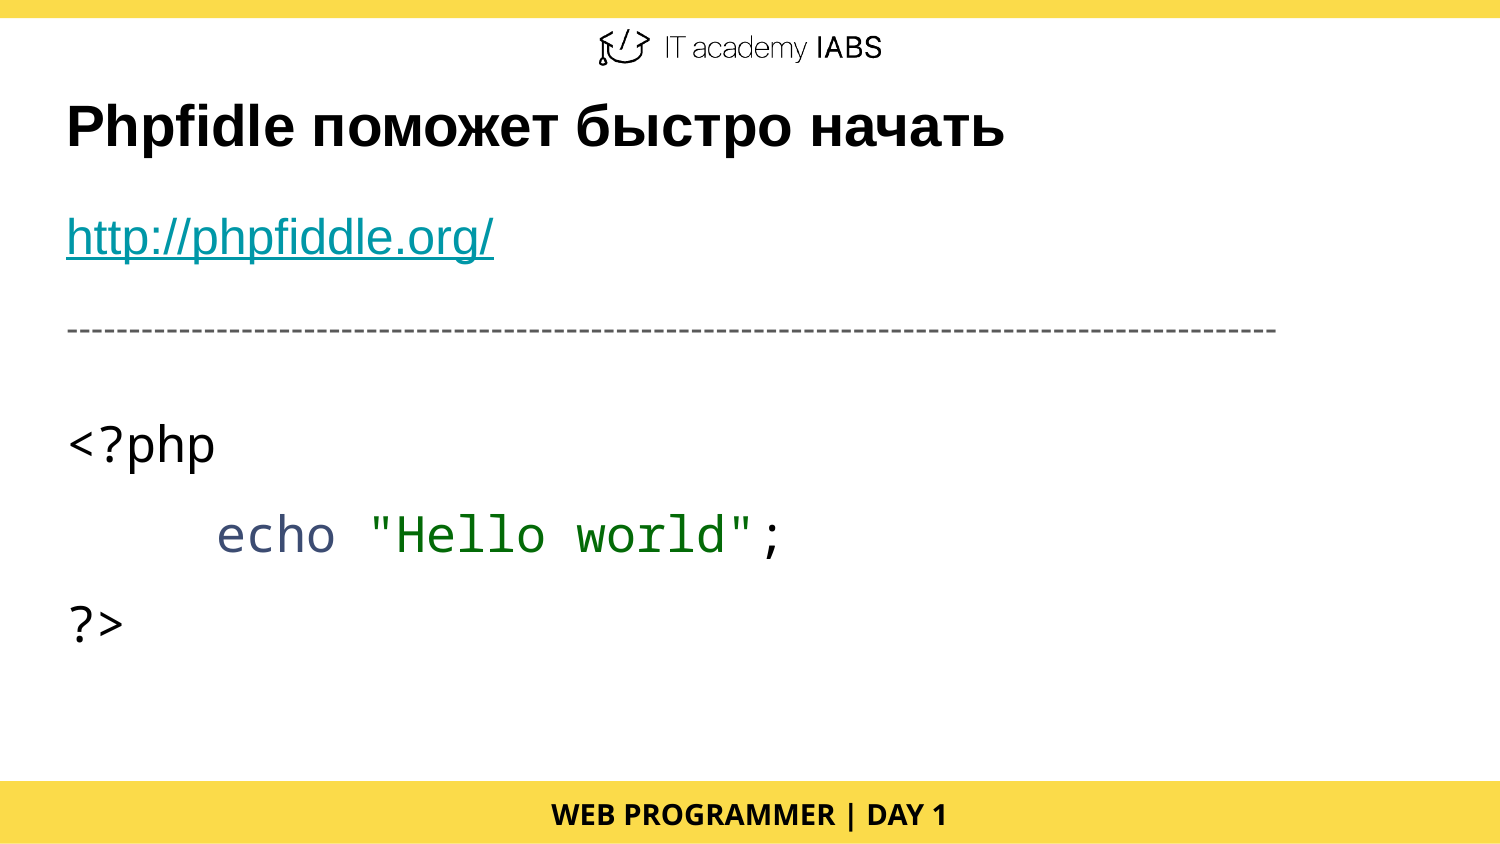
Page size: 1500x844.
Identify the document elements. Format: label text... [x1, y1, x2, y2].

text_box [0, 0, 1500, 19]
text_box [0, 781, 340, 844]
text_box WEB PROGRAMMER | DAY 1 [340, 781, 1160, 844]
text_box [1160, 781, 1500, 844]
picture [591, 17, 887, 71]
list http://phpfiddle.org/ ------------------------------------------------------------------------------------------------- <?php echo "Hello world"; ?> [51, 180, 1449, 741]
title Phpfidle поможет быстро начать [51, 72, 1449, 167]
